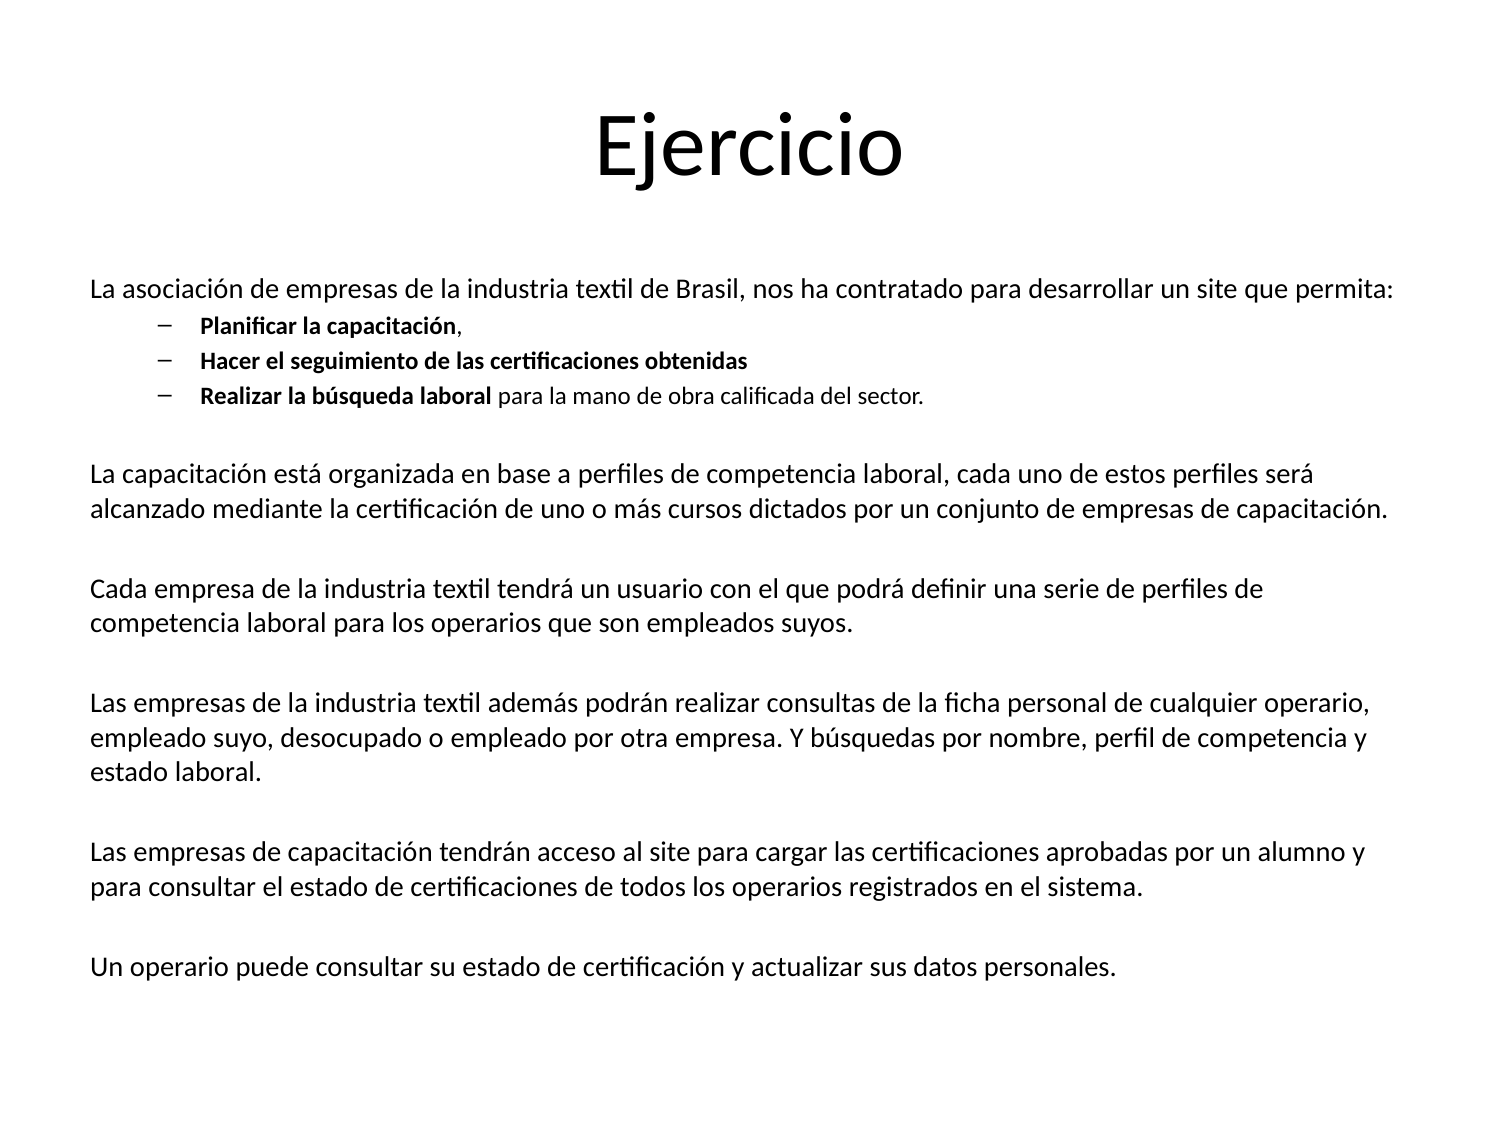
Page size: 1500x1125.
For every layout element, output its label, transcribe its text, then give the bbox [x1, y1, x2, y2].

list La asociación de empresas de la industria textil de Brasil, nos ha contratado para desarrollar un site que permita: Planificar la capacitación, Hacer el seguimiento de las certificaciones obtenidas Realizar la búsqueda laboral para la mano de obra calificada del sector. La capacitación está organizada en base a perfiles de competencia laboral, cada uno de estos perfiles será alcanzado mediante la certificación de uno o más cursos dictados por un conjunto de empresas de capacitación. Cada empresa de la industria textil tendrá un usuario con el que podrá definir una serie de perfiles de competencia laboral para los operarios que son empleados suyos. Las empresas de la industria textil además podrán realizar consultas de la ficha personal de cualquier operario, empleado suyo, desocupado o empleado por otra empresa. Y búsquedas por nombre, perfil de competencia y estado laboral. Las empresas de capacitación tendrán acceso al site para cargar las certificaciones aprobadas por un alumno y para consultar el estado de certificaciones de todos los operarios registrados en el sistema. Un operario puede consultar su estado de certificación y actualizar sus datos personales. [75, 262, 1425, 1005]
title Ejercicio [75, 45, 1425, 233]
